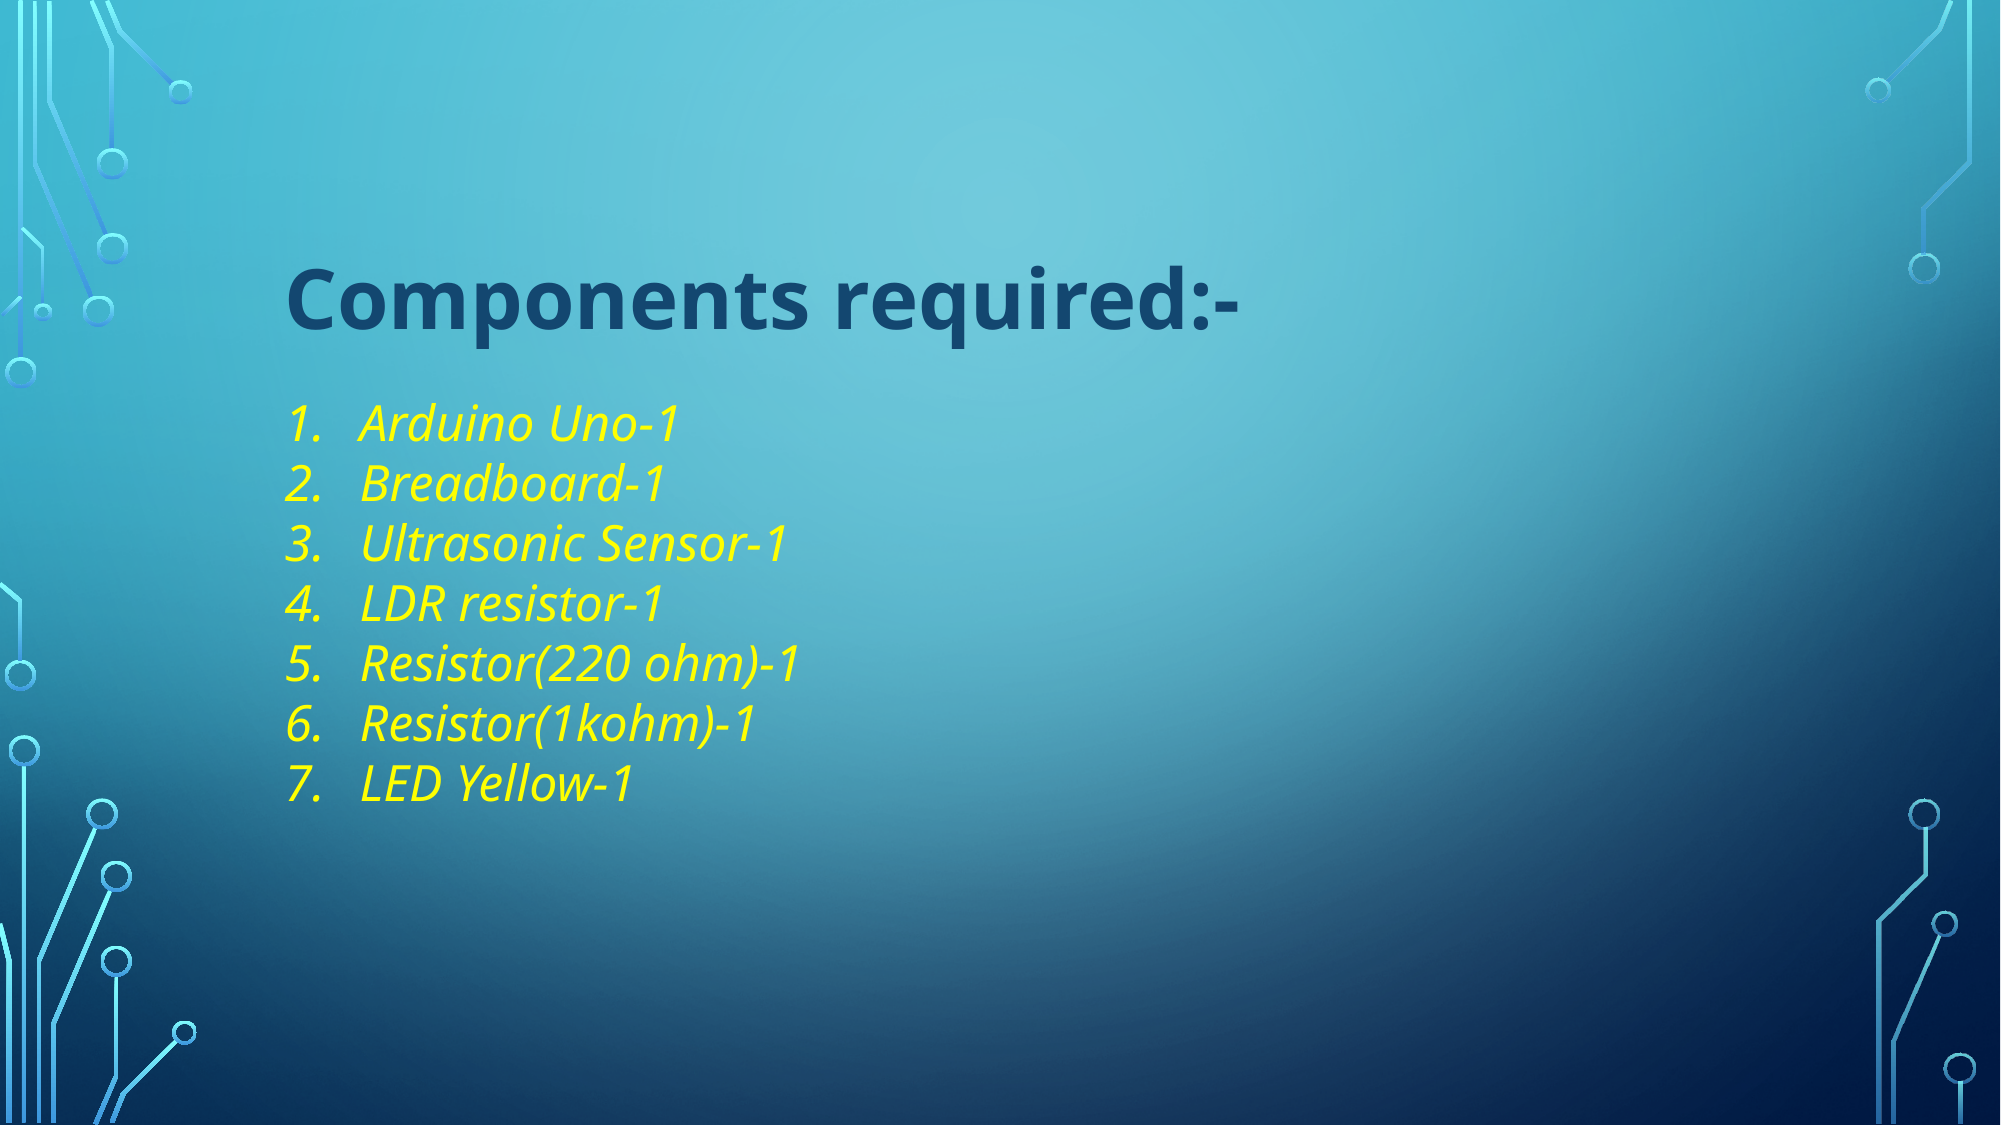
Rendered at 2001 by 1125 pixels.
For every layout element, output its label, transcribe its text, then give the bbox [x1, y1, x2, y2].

text_box Components required:- Arduino Uno-1 Breadboard-1 Ultrasonic Sensor-1 LDR resistor-1 Resistor(220 ohm)-1 Resistor(1kohm)-1 LED Yellow-1 [269, 239, 1730, 820]
